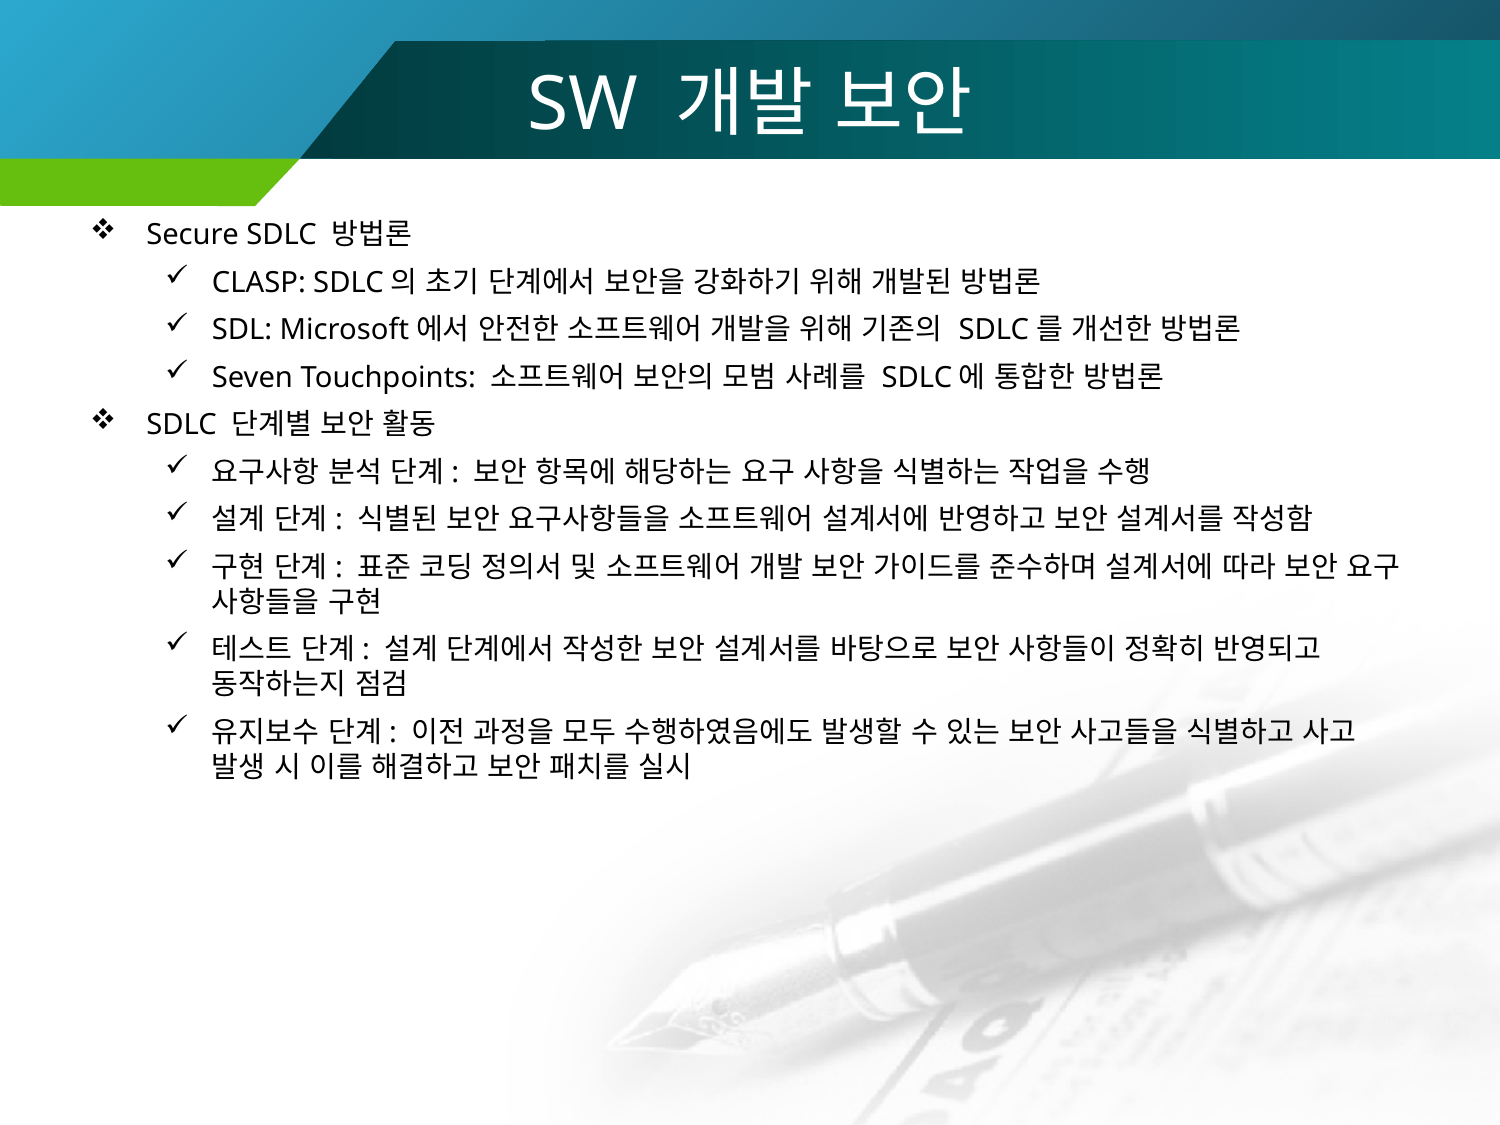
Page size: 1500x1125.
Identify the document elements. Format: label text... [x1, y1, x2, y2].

list Secure SDLC 방법론 CLASP: SDLC의 초기 단계에서 보안을 강화하기 위해 개발된 방법론 SDL: Microsoft에서 안전한 소프트웨어 개발을 위해 기존의 SDLC를 개선한 방법론 Seven Touchpoints: 소프트웨어 보안의 모범 사례를 SDLC에 통합한 방법론 SDLC 단계별 보안 활동 요구사항 분석 단계: 보안 항목에 해당하는 요구 사항을 식별하는 작업을 수행 설계 단계: 식별된 보안 요구사항들을 소프트웨어 설계서에 반영하고 보안 설계서를 작성함 구현 단계: 표준 코딩 정의서 및 소프트웨어 개발 보안 가이드를 준수하며 설계서에 따라 보안 요구 사항들을 구현 테스트 단계: 설계 단계에서 작성한 보안 설계서를 바탕으로 보안 사항들이 정확히 반영되고 동작하는지 점검 유지보수 단계: 이전 과정을 모두 수행하였음에도 발생할 수 있는 보안 사고들을 식별하고 사고 발생 시 이를 해결하고 보안 패치를 실시 [74, 207, 1426, 1021]
picture [490, 448, 1500, 1125]
title SW 개발 보안 [0, 36, 1500, 163]
